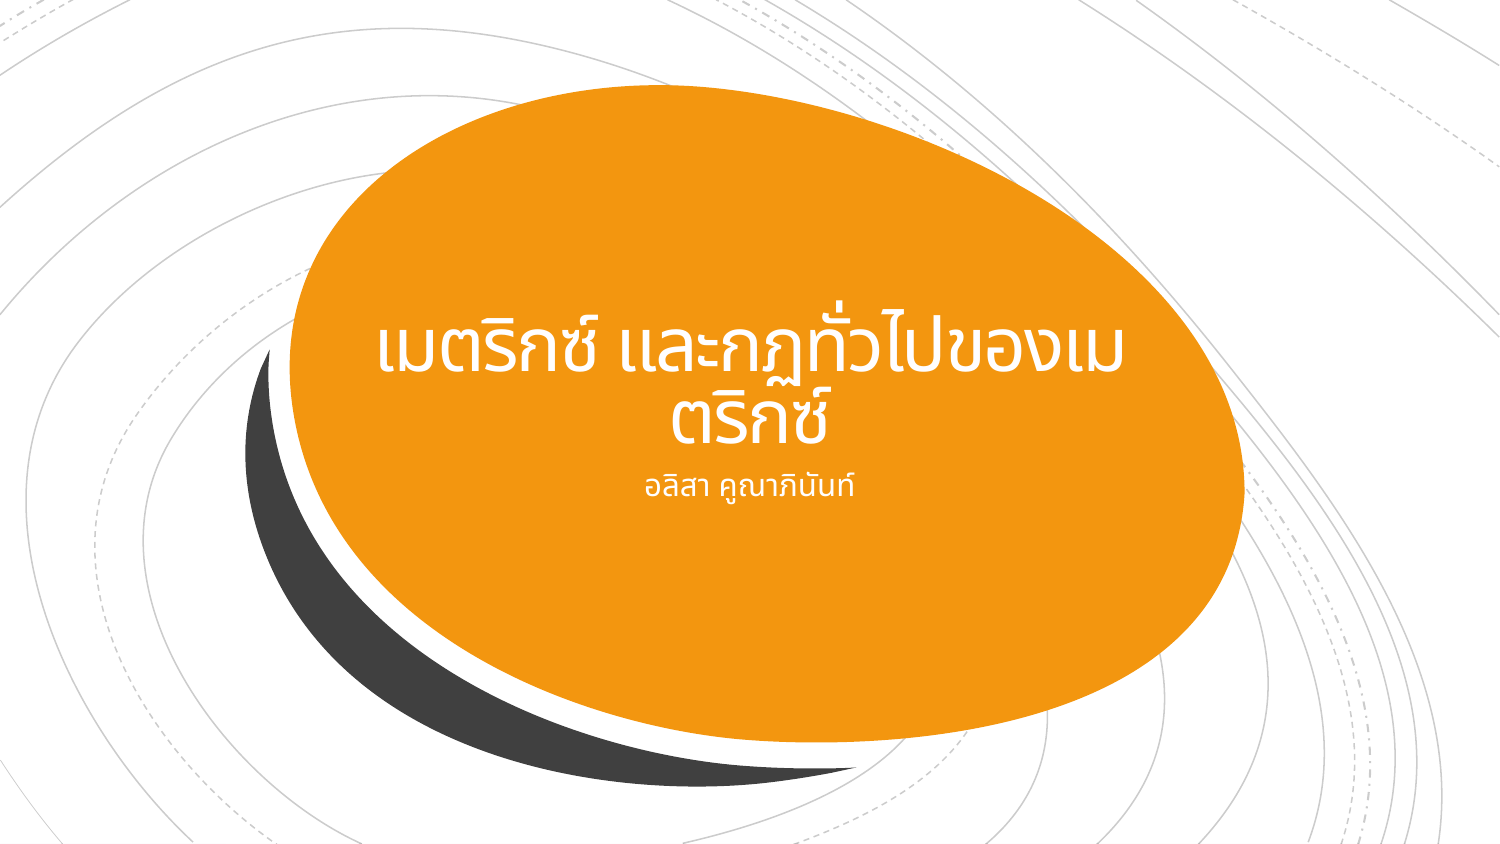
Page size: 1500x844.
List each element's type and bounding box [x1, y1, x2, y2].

text_box [0, 0, 1500, 844]
